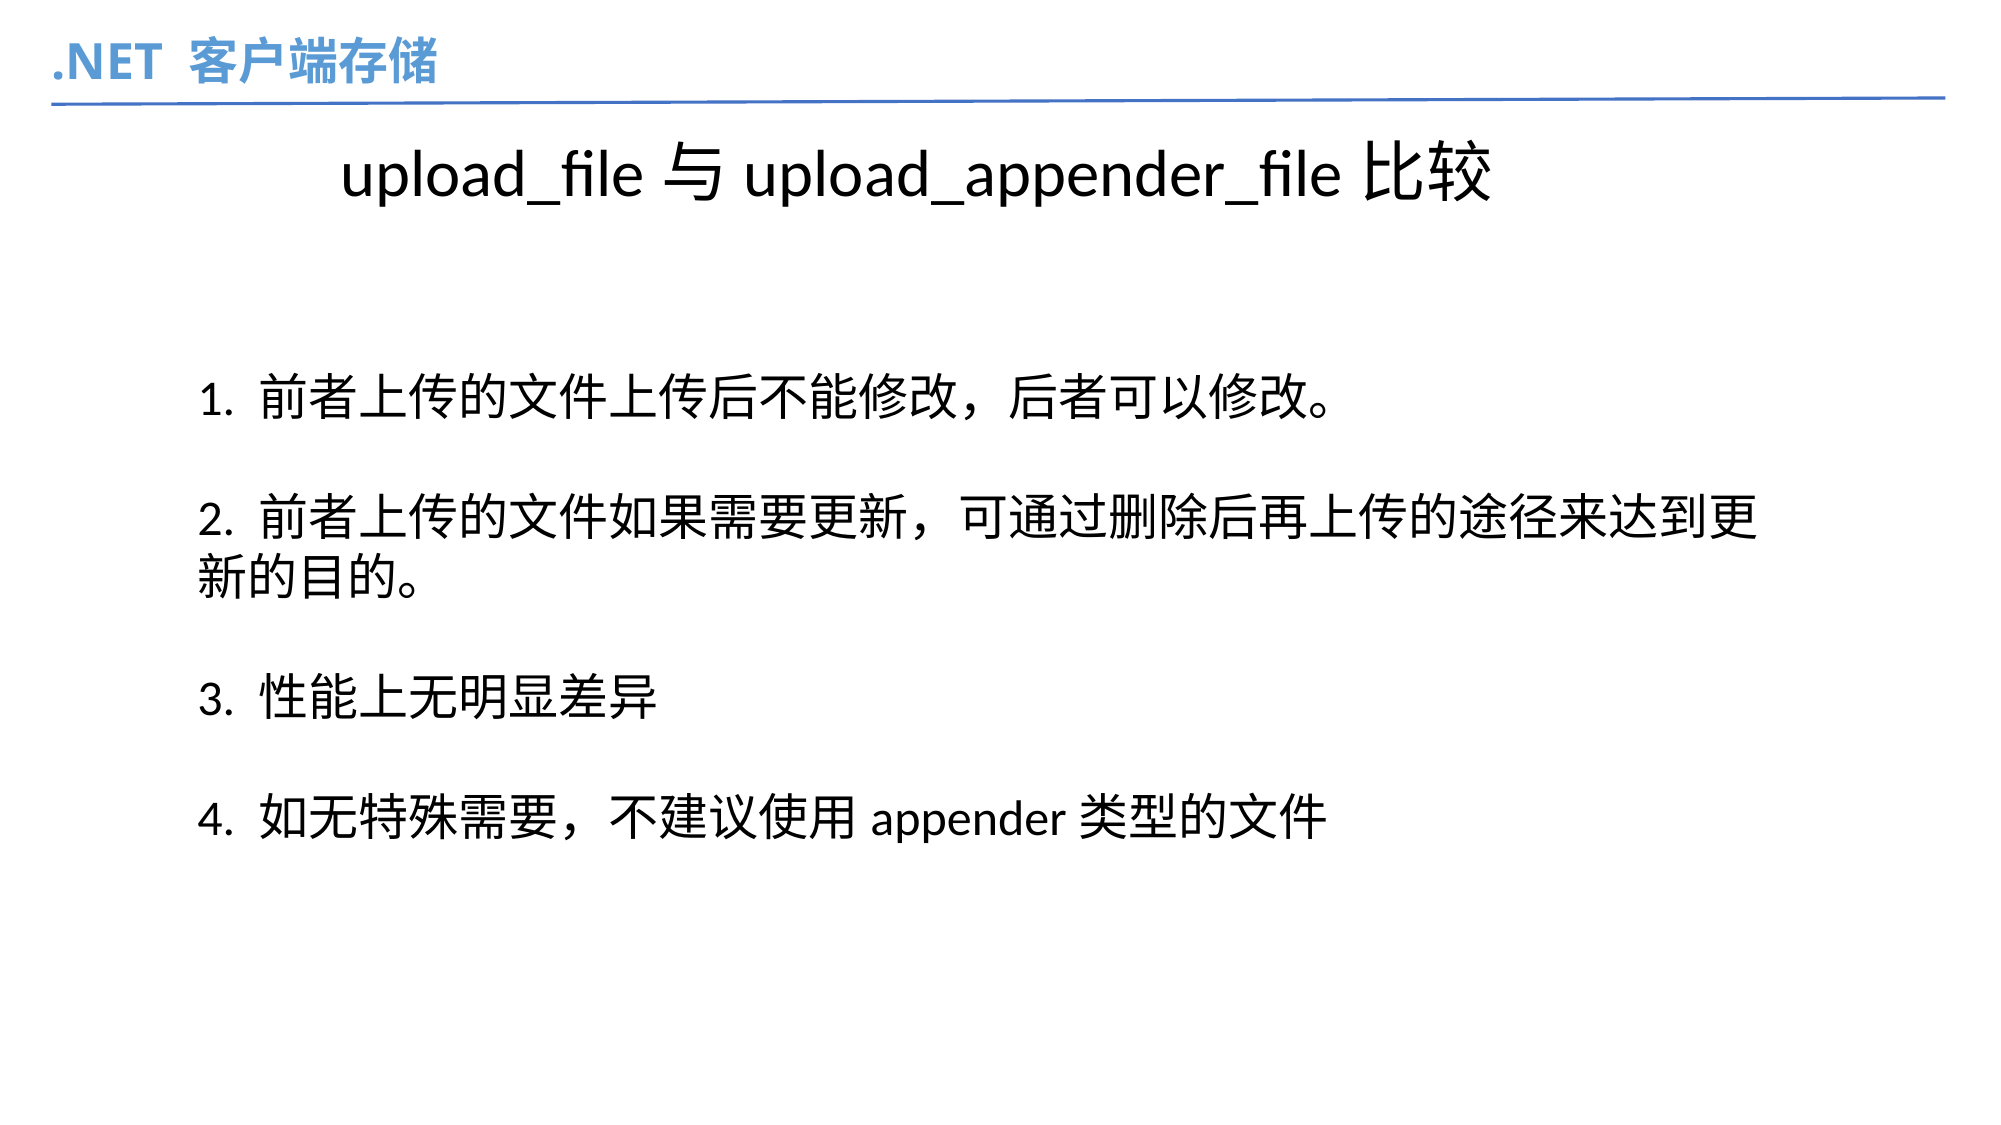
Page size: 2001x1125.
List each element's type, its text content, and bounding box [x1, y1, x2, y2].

text_box 1. 前者上传的文件上传后不能修改，后者可以修改。 2. 前者上传的文件如果需要更新，可通过删除后再上传的途径来达到更新的目的。 3. 性能上无明显差异 4. 如无特殊需要，不建议使用appender类型的文件 [182, 358, 1776, 853]
text_box upload_file与upload_appender_file比较 [325, 122, 1714, 218]
text_box .NET 客户端存储 [36, 22, 847, 98]
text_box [51, 97, 1946, 105]
